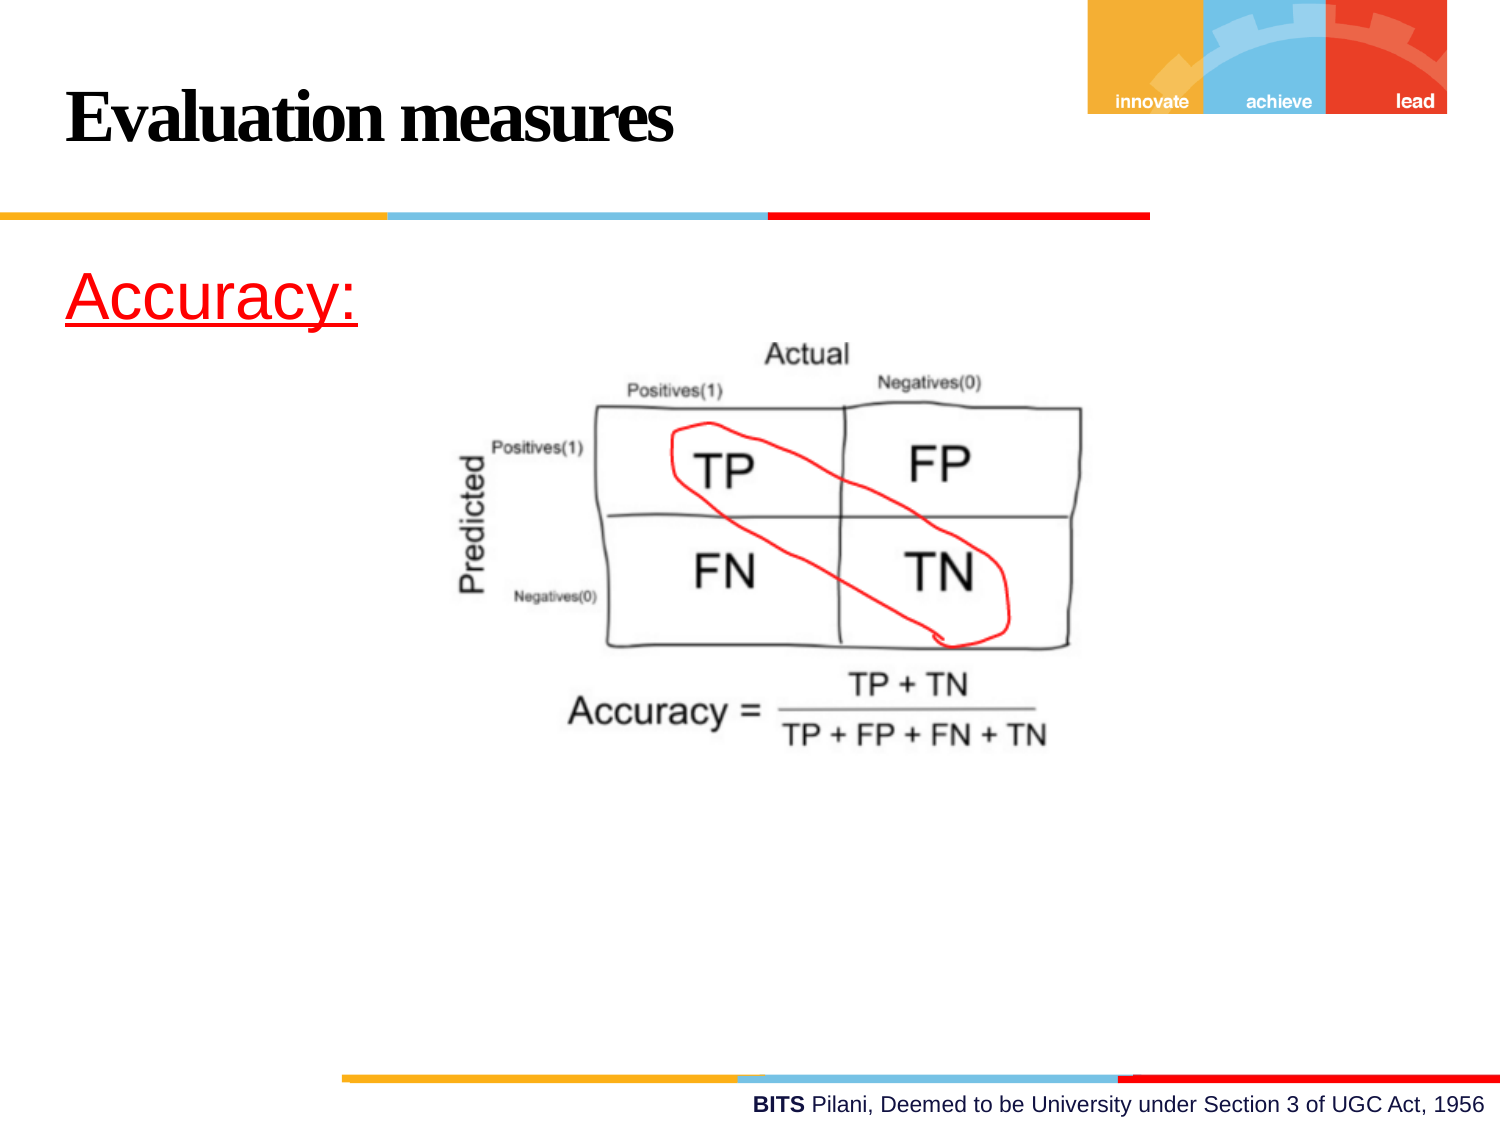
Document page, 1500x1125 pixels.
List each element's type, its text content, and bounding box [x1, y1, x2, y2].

list Evaluation measures [50, 24, 1088, 213]
list Accuracy: [50, 245, 1400, 988]
picture [1087, 0, 1448, 114]
picture [289, 342, 1211, 783]
